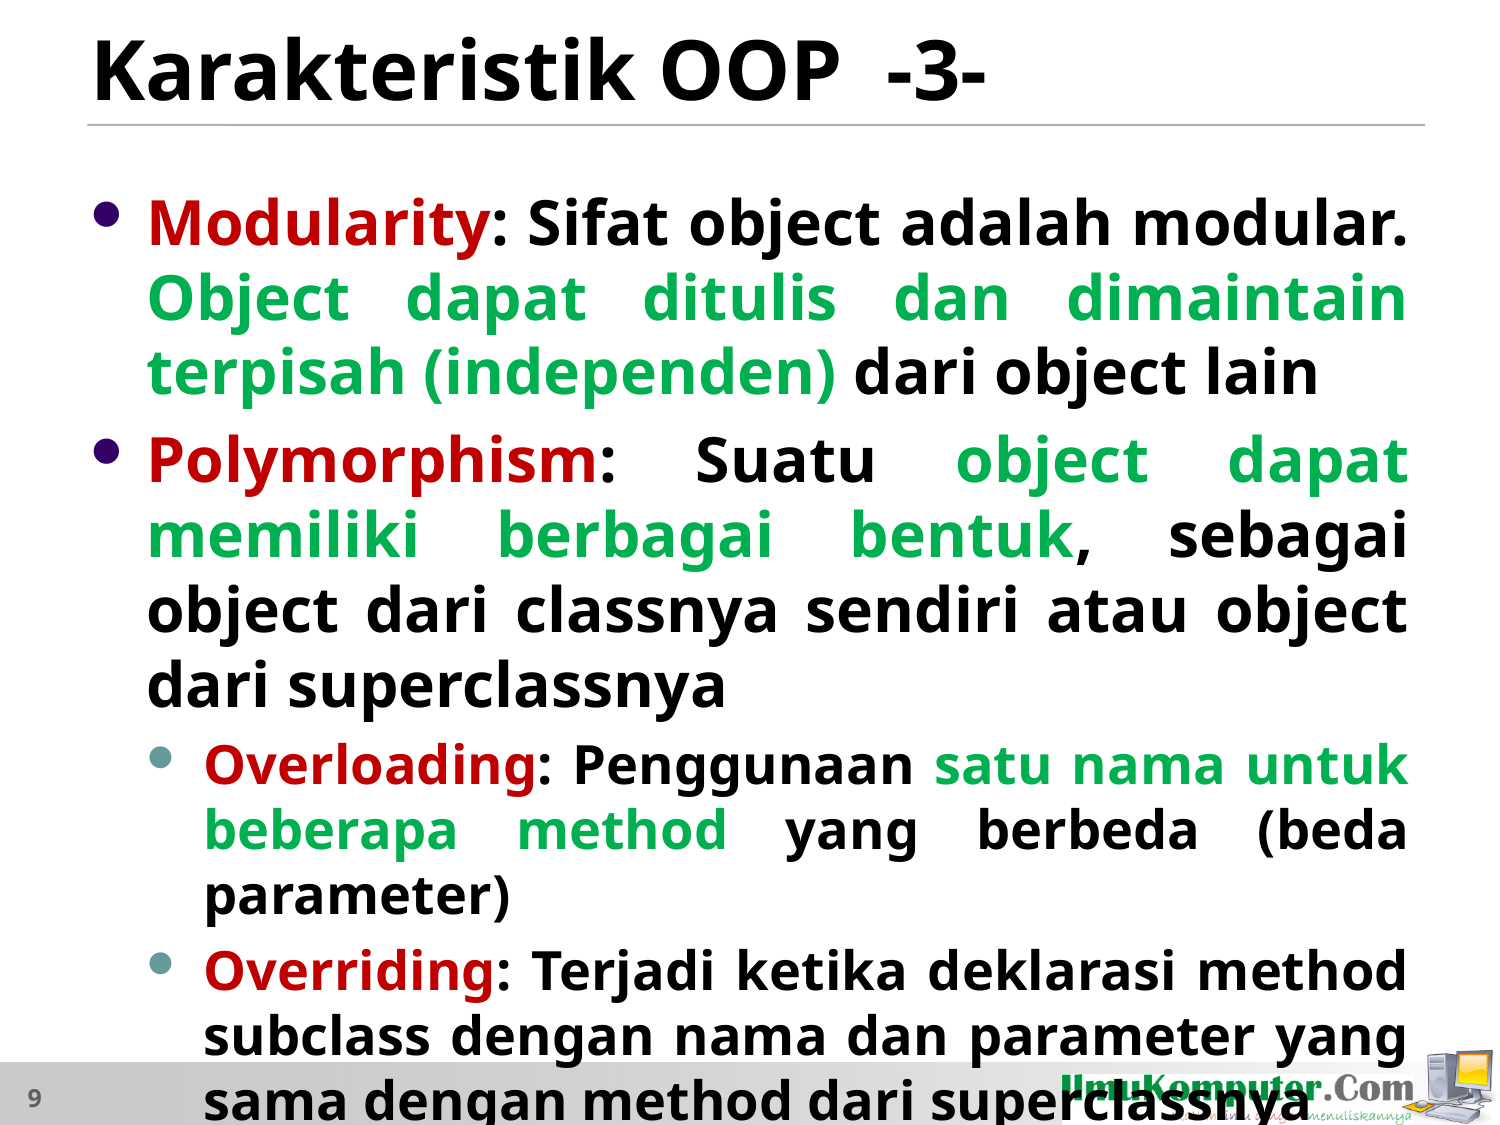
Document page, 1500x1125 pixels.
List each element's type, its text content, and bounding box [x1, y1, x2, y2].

list Modularity: Sifat object adalah modular. Object dapat ditulis dan dimaintain terpisah (independen) dari object lain Polymorphism: Suatu object dapat memiliki berbagai bentuk, sebagai object dari classnya sendiri atau object dari superclassnya Overloading: Penggunaan satu nama untuk beberapa method yang berbeda (beda parameter) Overriding: Terjadi ketika deklarasi method subclass dengan nama dan parameter yang sama dengan method dari superclassnya [74, 174, 1426, 962]
title Karakteristik OOP -3- [74, 0, 1451, 126]
slide_number 9 [12, 1074, 363, 1113]
picture [1062, 1046, 1500, 1125]
